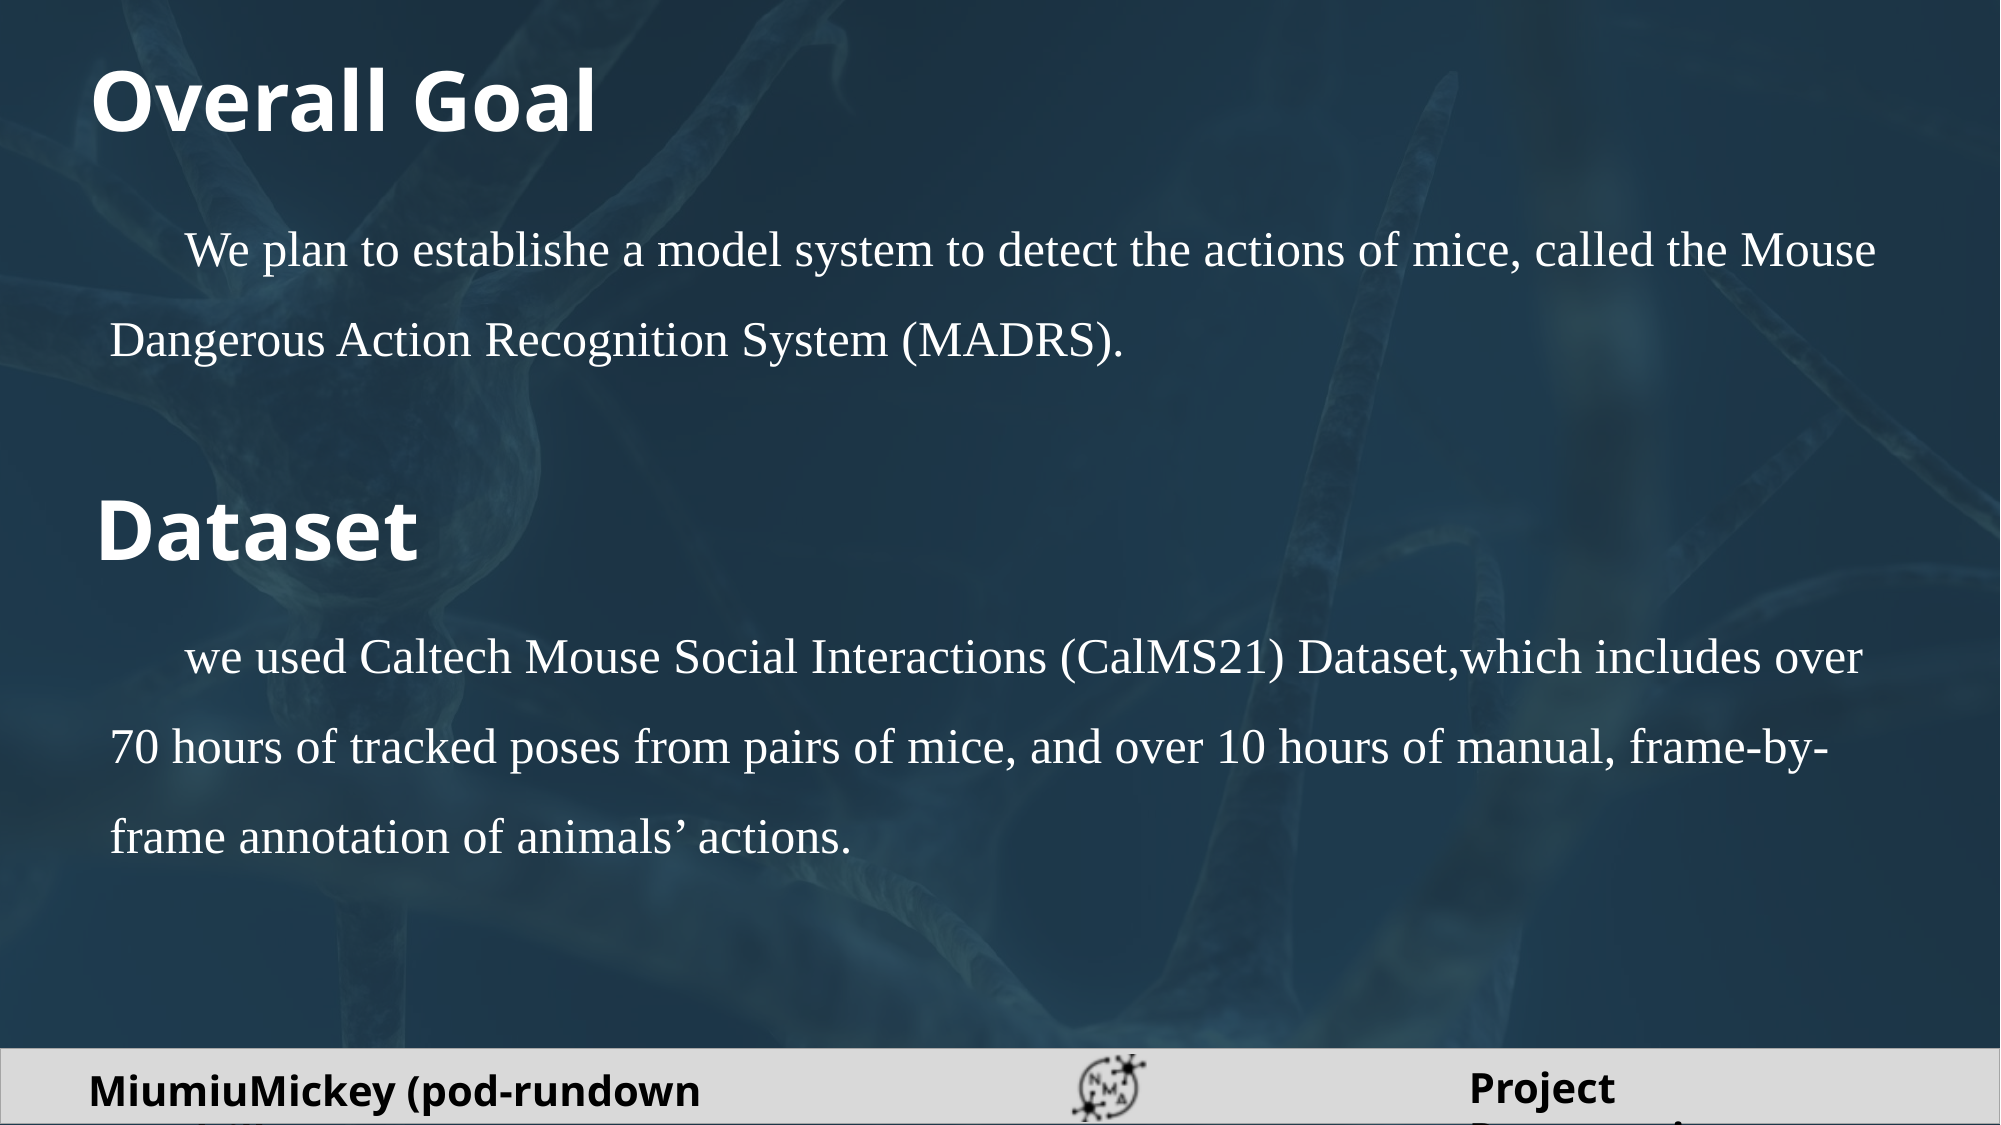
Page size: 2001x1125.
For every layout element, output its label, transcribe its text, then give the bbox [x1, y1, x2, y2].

text_box Overall Goal [73, 41, 616, 156]
text_box Dataset [77, 469, 437, 585]
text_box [0, 1048, 2000, 1124]
text_box We plan to establishe a model system to detect the actions of mice, called the Mouse Dangerous Action Recognition System (MADRS). [94, 179, 1906, 375]
text_box we used Caltech Mouse Social Interactions (CalMS21) Dataset,which includes over 70 hours of tracked poses from pairs of mice, and over 10 hours of manual, frame-by-frame annotation of animals’ actions. [94, 585, 1890, 871]
